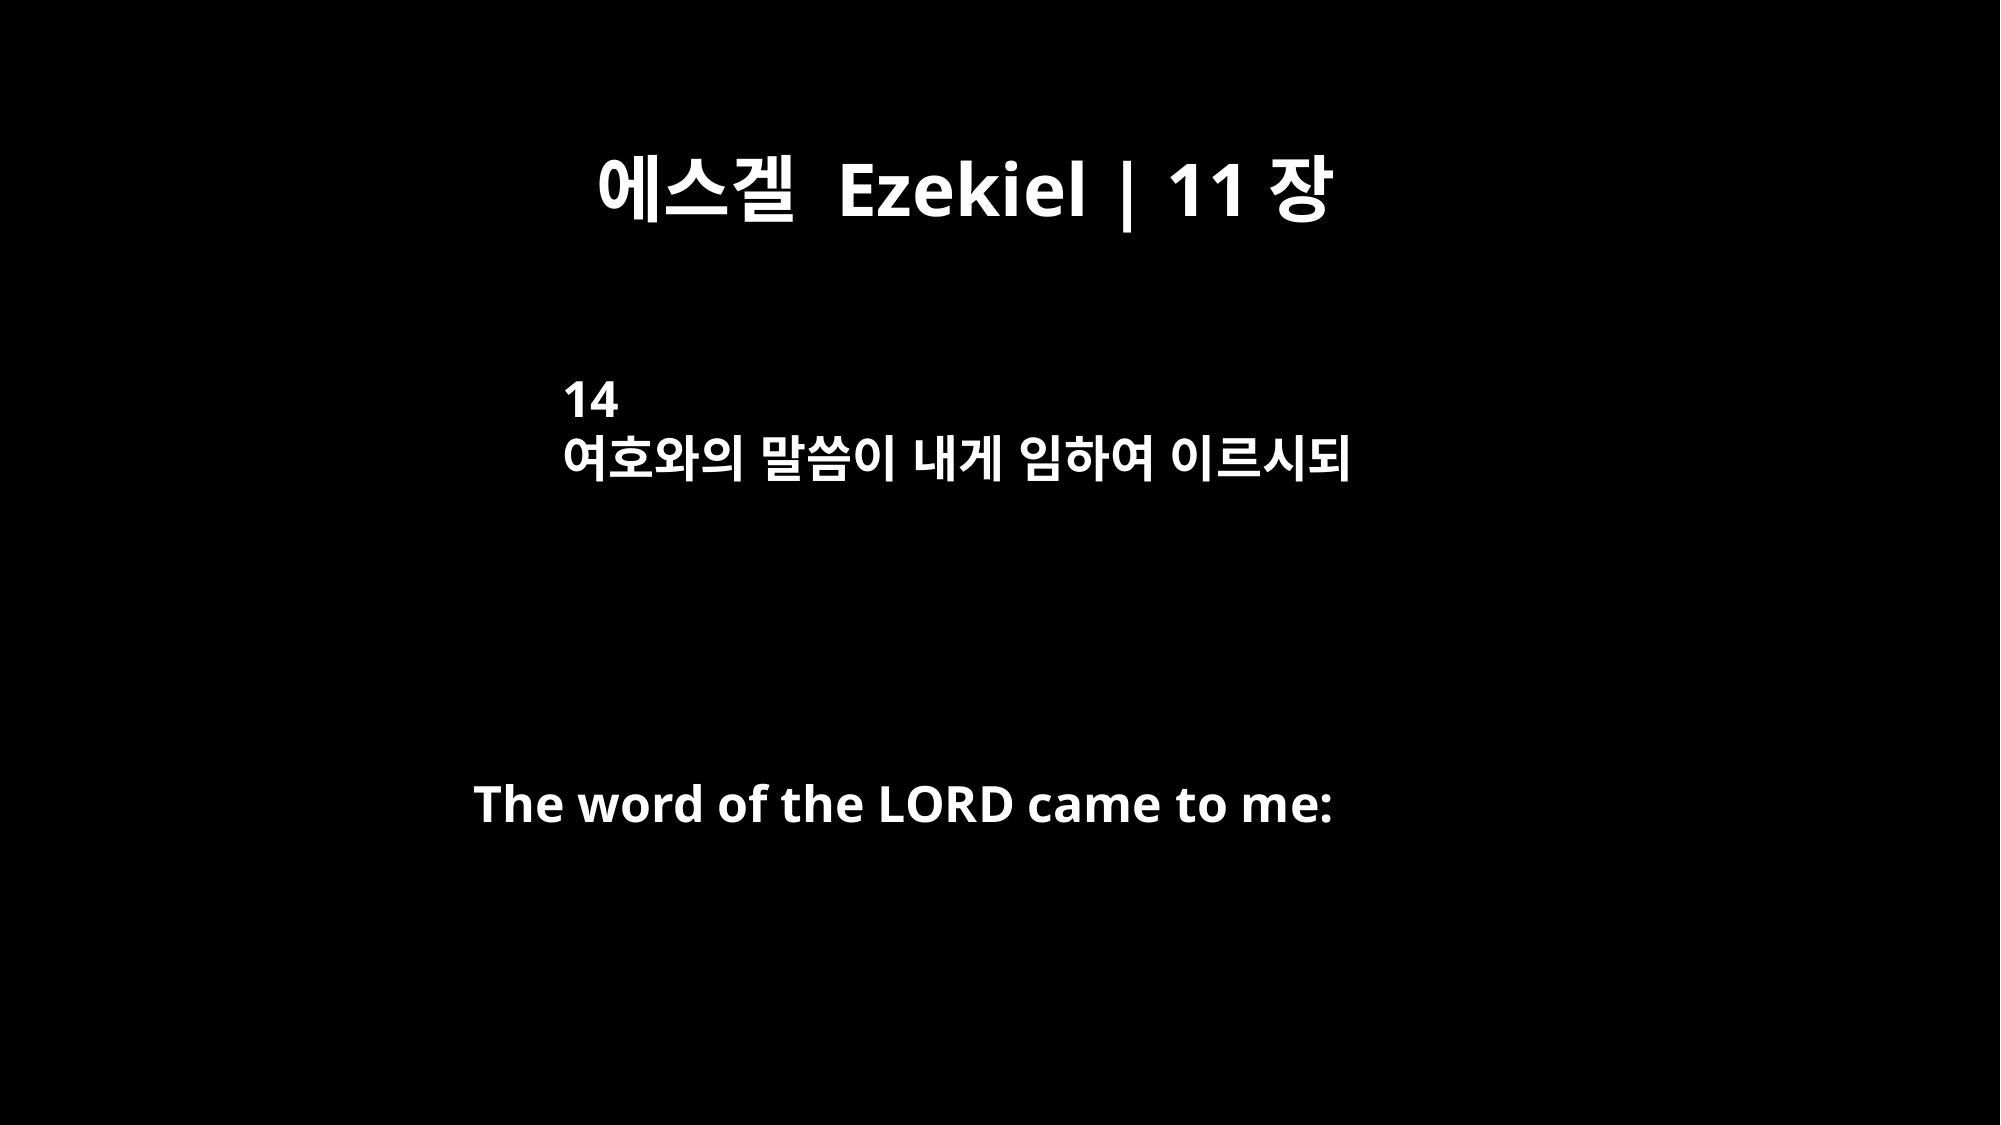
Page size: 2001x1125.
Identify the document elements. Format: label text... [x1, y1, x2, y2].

text_box 에스겔 Ezekiel | 11장 [581, 136, 1351, 239]
text_box The word of the LORD came to me: [458, 764, 1349, 840]
text_box 14 여호와의 말씀이 내게 임하여 이르시되 [547, 359, 1370, 495]
